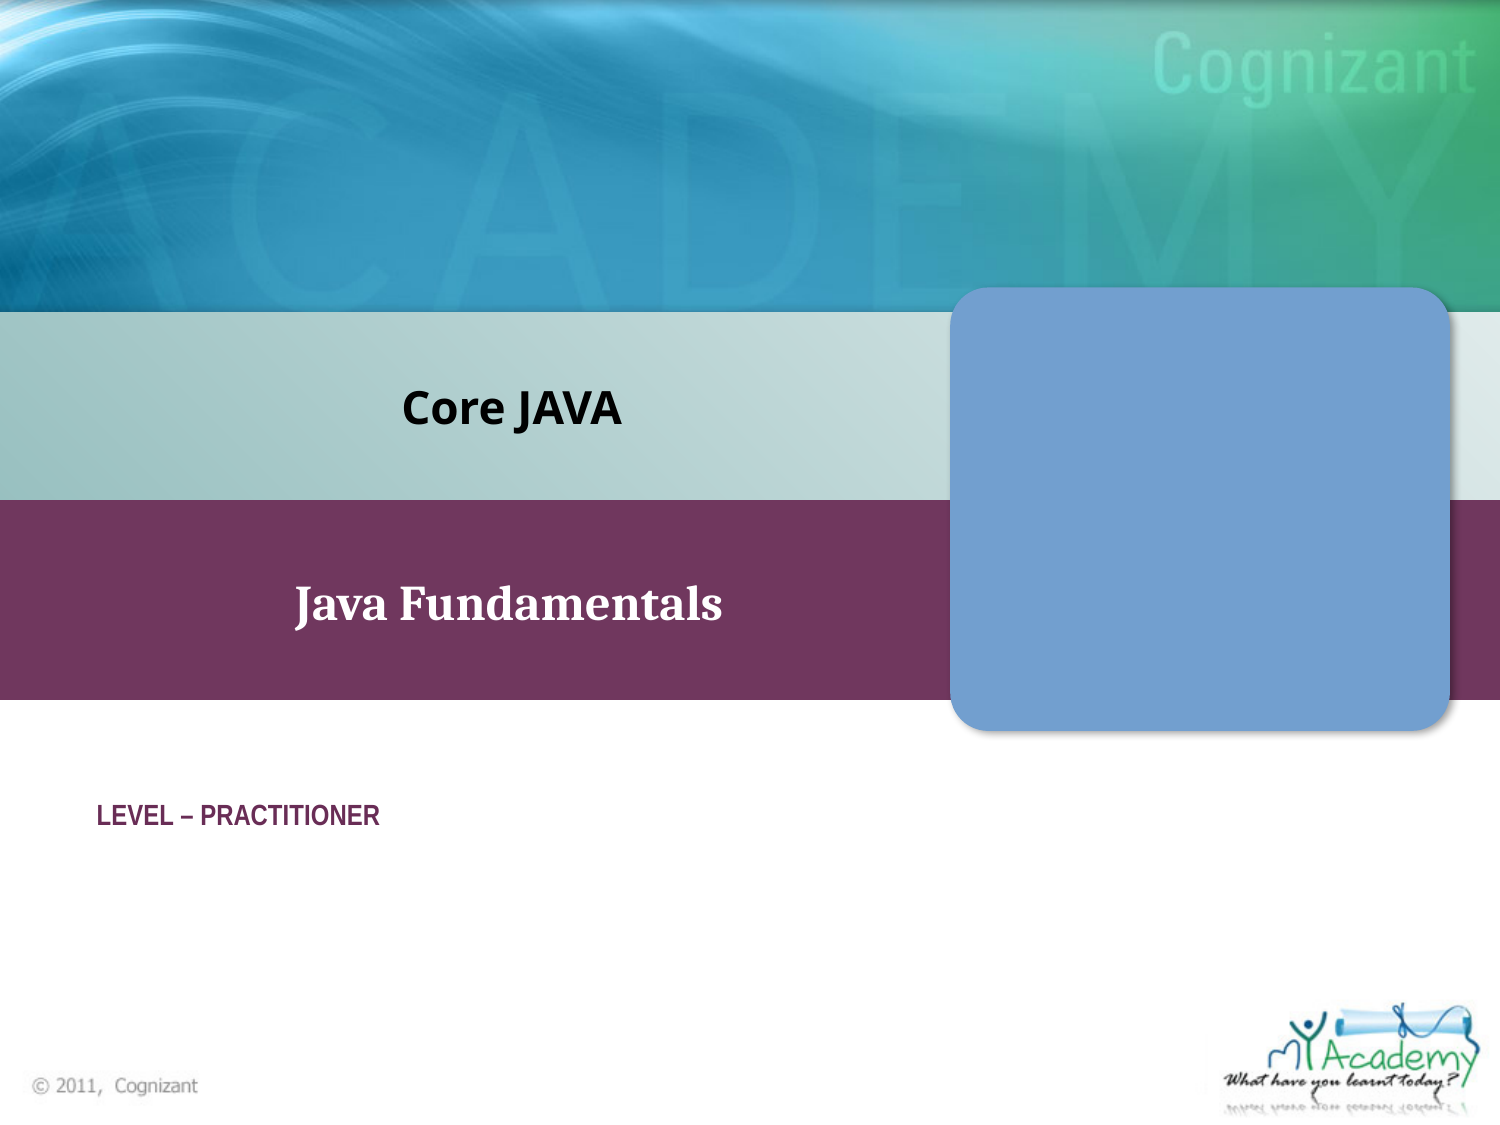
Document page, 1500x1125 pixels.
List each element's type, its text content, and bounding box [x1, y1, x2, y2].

text_box LEVEL – PRACTITIONER [80, 774, 443, 854]
picture [0, 0, 1500, 312]
picture [0, 700, 1500, 1125]
text_box Java Fundamentals [0, 498, 946, 702]
text_box Core JAVA [0, 310, 950, 502]
